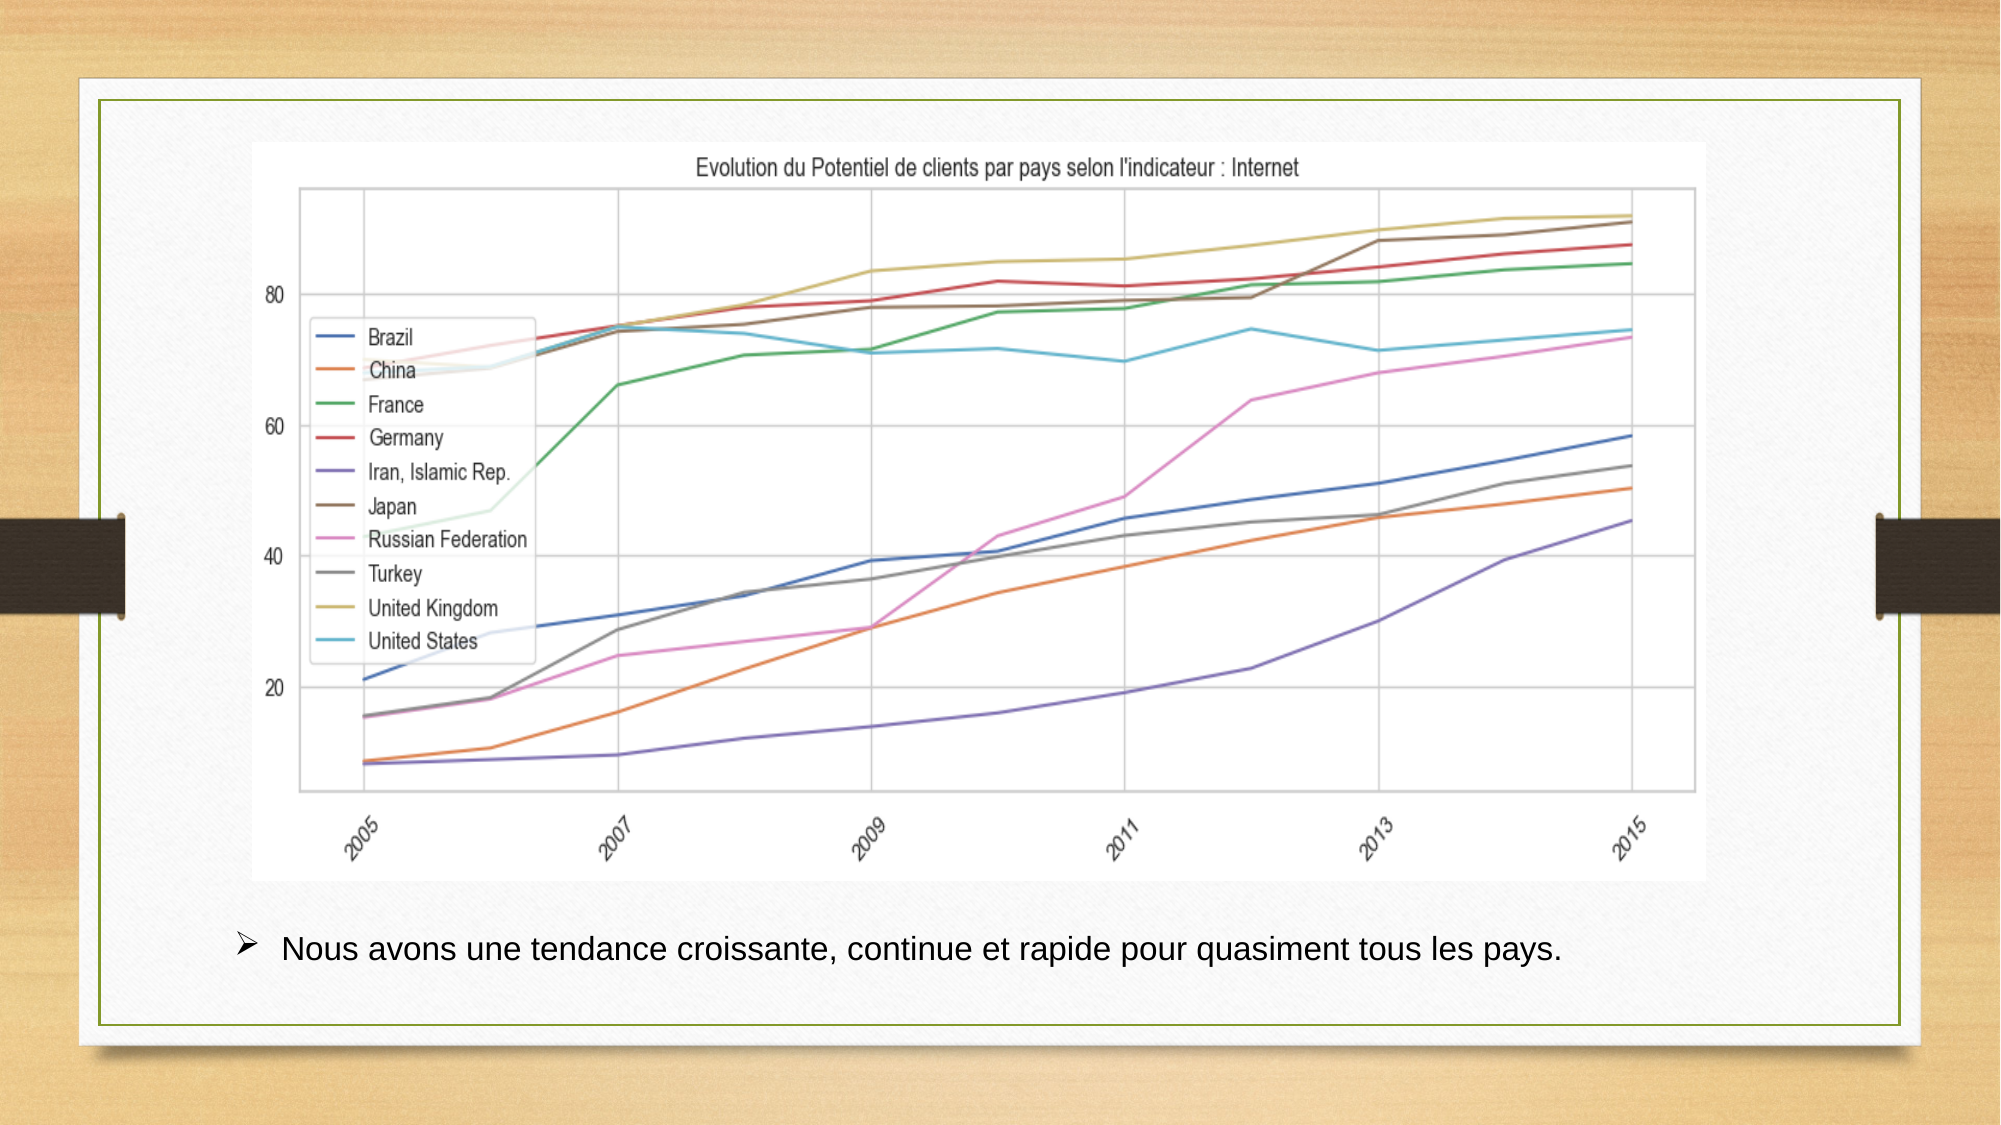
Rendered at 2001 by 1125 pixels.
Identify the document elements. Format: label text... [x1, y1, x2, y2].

picture [0, 0, 2001, 1125]
text_box Nous avons une tendance croissante, continue et rapide pour quasiment tous les pays. [219, 880, 1786, 975]
